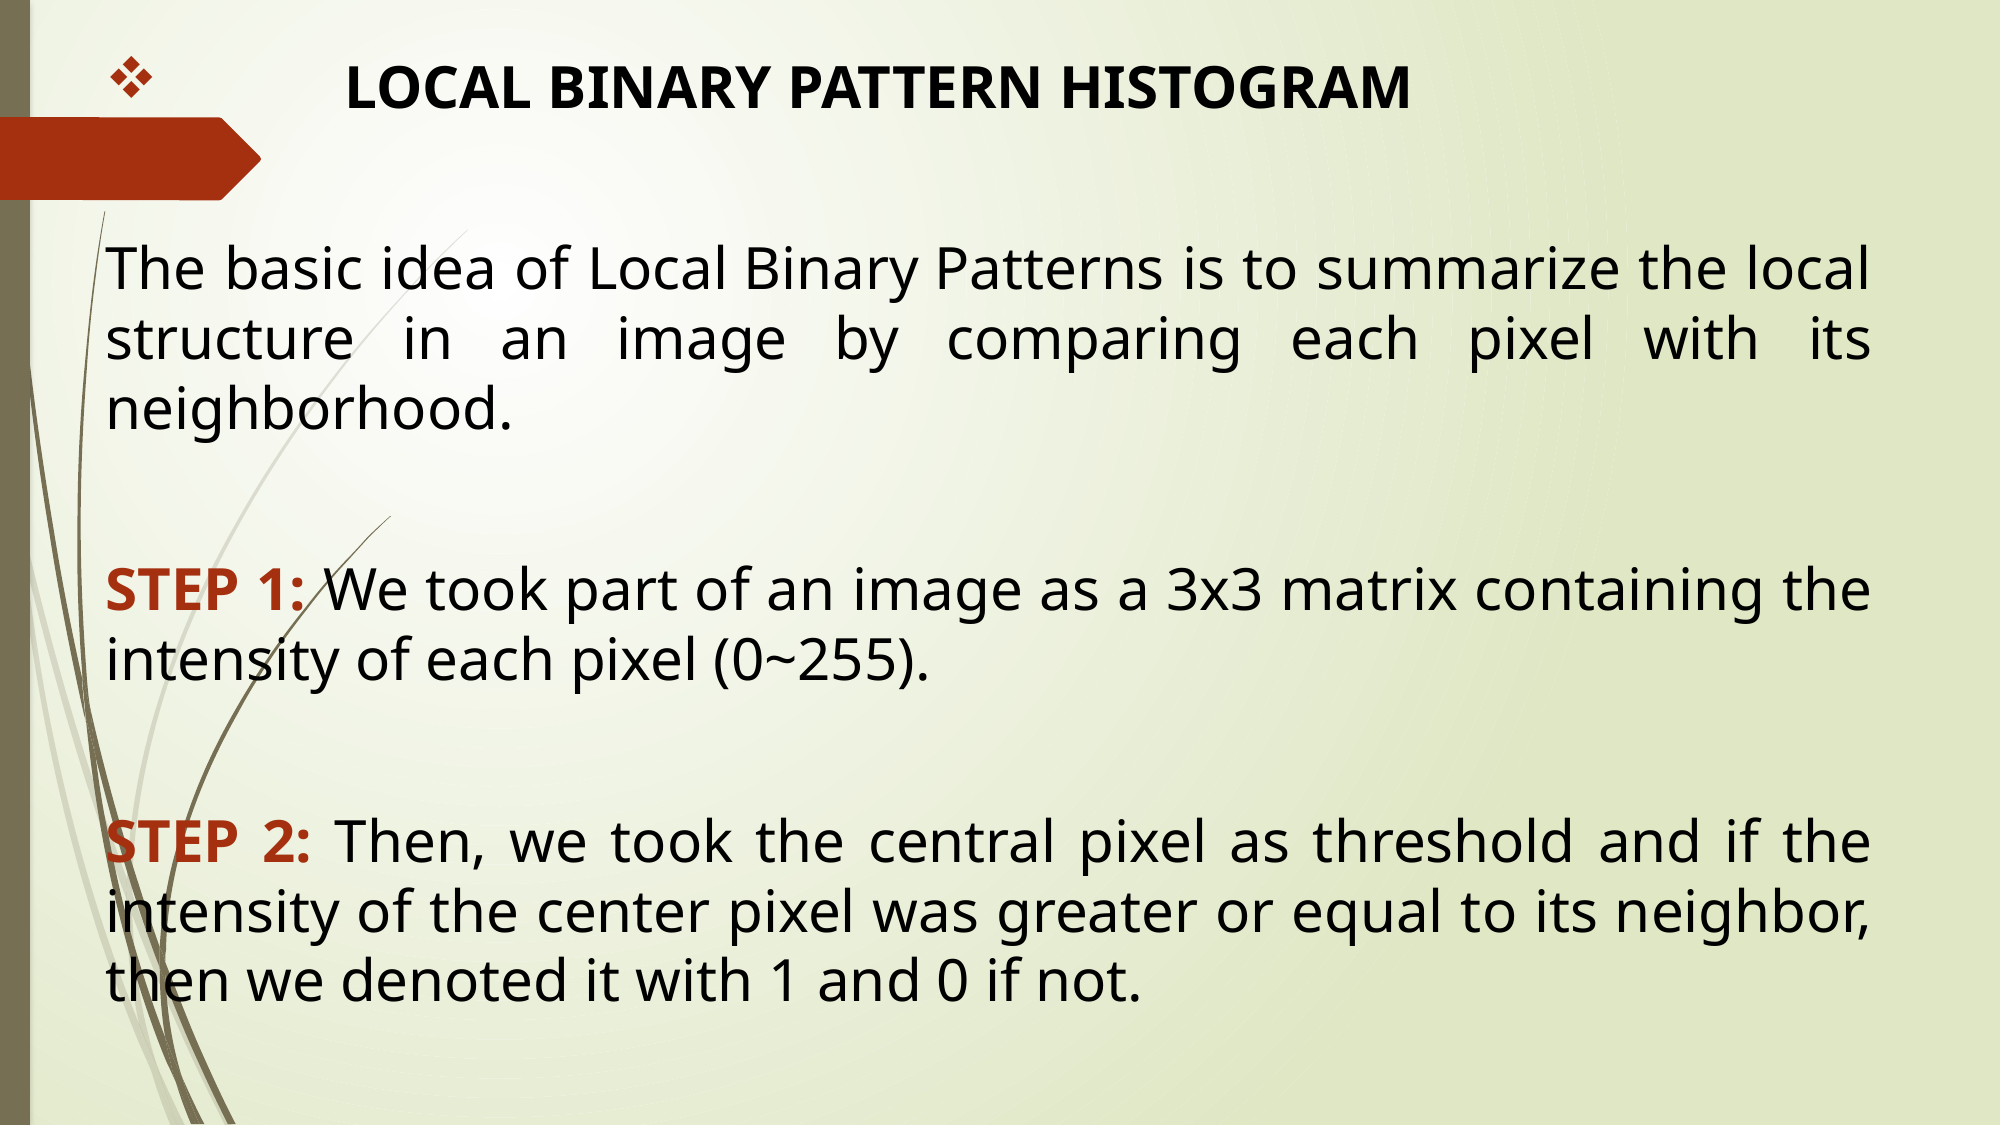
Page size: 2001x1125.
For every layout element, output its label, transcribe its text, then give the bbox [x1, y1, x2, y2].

list LOCAL BINARY PATTERN HISTOGRAM The basic idea of Local Binary Patterns is to summarize the local structure in an image by comparing each pixel with its neighborhood. STEP 1: We took part of an image as a 3x3 matrix containing the intensity of each pixel (0~255). STEP 2: Then, we took the central pixel as threshold and if the intensity of the center pixel was greater or equal to its neighbor, then we denoted it with 1 and 0 if not. [90, 42, 1888, 1085]
